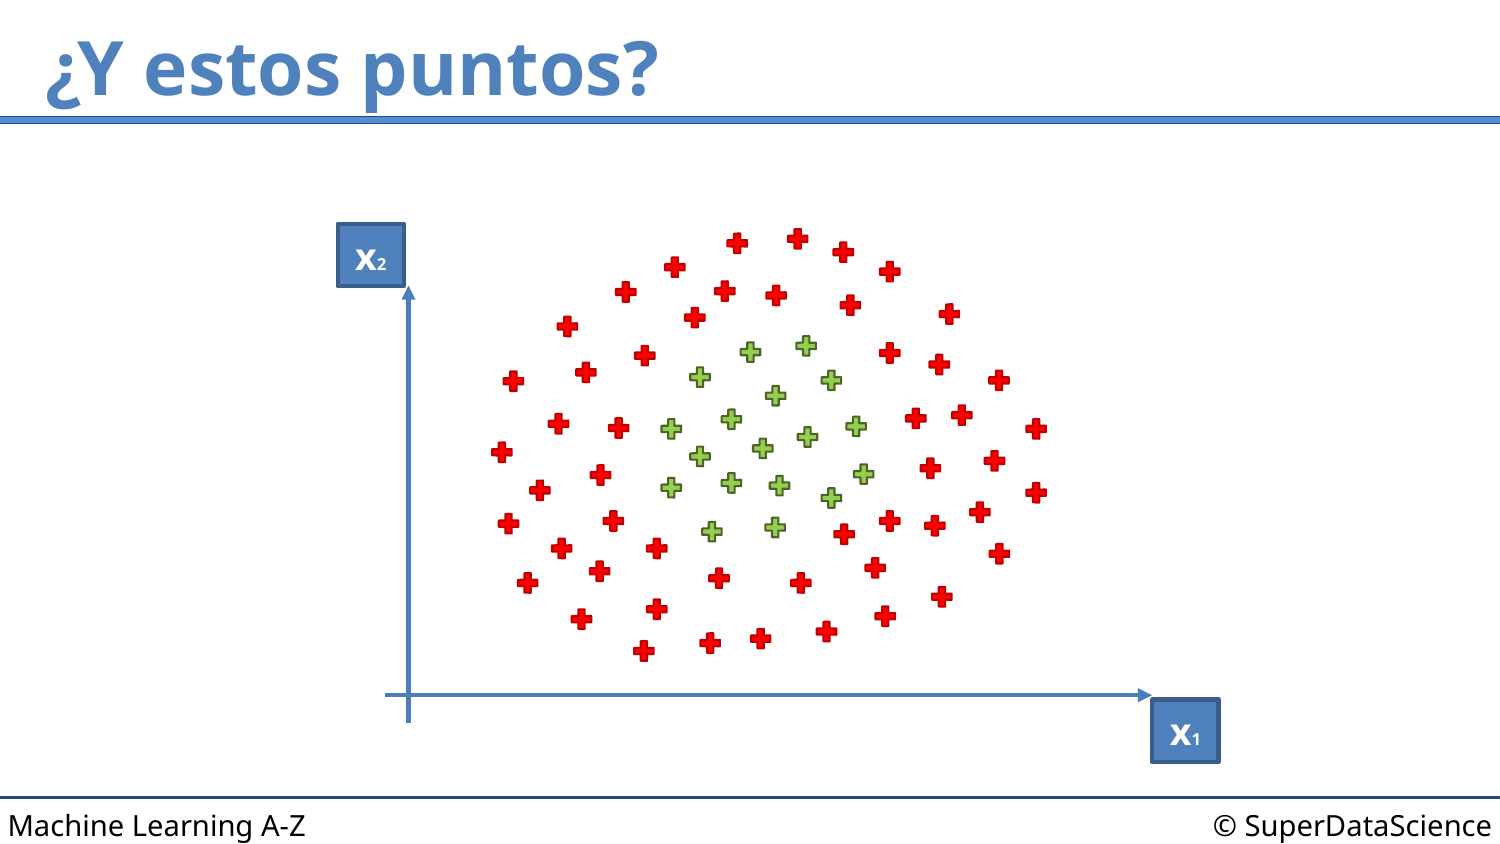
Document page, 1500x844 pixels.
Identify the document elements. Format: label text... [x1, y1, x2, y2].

text_box [603, 511, 624, 531]
text_box [557, 316, 578, 337]
text_box [503, 371, 524, 392]
text_box [821, 370, 842, 391]
text_box [952, 405, 972, 425]
text_box [787, 229, 808, 249]
text_box [750, 628, 771, 649]
text_box [551, 538, 572, 559]
text_box [714, 281, 735, 301]
text_box [665, 257, 685, 277]
text_box [989, 543, 1010, 564]
text_box [791, 573, 811, 593]
text_box [1026, 482, 1046, 503]
text_box [1026, 419, 1046, 439]
text_box [765, 385, 786, 406]
text_box [634, 345, 655, 366]
text_box [727, 233, 747, 254]
text_box [769, 475, 790, 496]
text_box [834, 524, 854, 545]
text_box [1152, 699, 1219, 763]
text_box [984, 451, 1005, 471]
text_box [517, 573, 538, 593]
text_box [840, 295, 861, 316]
text_box [530, 480, 550, 501]
text_box [548, 413, 569, 434]
text_box [797, 427, 818, 447]
title ¿Y estos puntos? [36, 11, 1486, 135]
text_box [989, 370, 1009, 391]
text_box [608, 418, 629, 438]
text_box [690, 446, 710, 467]
text_box [646, 599, 667, 620]
text_box [939, 304, 960, 324]
text_box [846, 416, 866, 437]
text_box [721, 473, 742, 493]
text_box [634, 641, 654, 661]
text_box [753, 438, 773, 459]
text_box [498, 513, 519, 534]
text_box [576, 362, 596, 383]
text_box [384, 688, 1152, 702]
text_box [865, 558, 885, 578]
text_box [932, 586, 952, 607]
text_box [796, 336, 816, 356]
text_box [879, 343, 900, 363]
text_box [646, 538, 667, 559]
text_box [590, 465, 611, 485]
text_box [816, 621, 837, 642]
text_box [740, 342, 761, 362]
text_box [721, 409, 742, 430]
text_box [615, 282, 636, 302]
text_box [925, 515, 945, 536]
text_box [402, 286, 415, 695]
text_box [700, 633, 720, 653]
text_box [920, 458, 941, 479]
text_box [702, 521, 722, 542]
text_box [684, 307, 705, 328]
text_box [906, 408, 926, 429]
text_box [571, 609, 592, 629]
text_box [821, 488, 842, 508]
text_box [661, 419, 682, 439]
text_box [766, 285, 786, 306]
text_box [970, 502, 990, 522]
text_box [589, 561, 610, 582]
text_box [690, 367, 710, 387]
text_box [337, 223, 405, 287]
text_box [879, 511, 900, 531]
text_box [875, 606, 896, 627]
text_box [853, 464, 874, 484]
text_box [929, 354, 950, 375]
text_box [661, 477, 682, 498]
text_box [765, 517, 785, 538]
text_box [833, 242, 854, 262]
text_box [879, 261, 900, 282]
text_box [709, 568, 729, 589]
text_box [492, 442, 512, 463]
